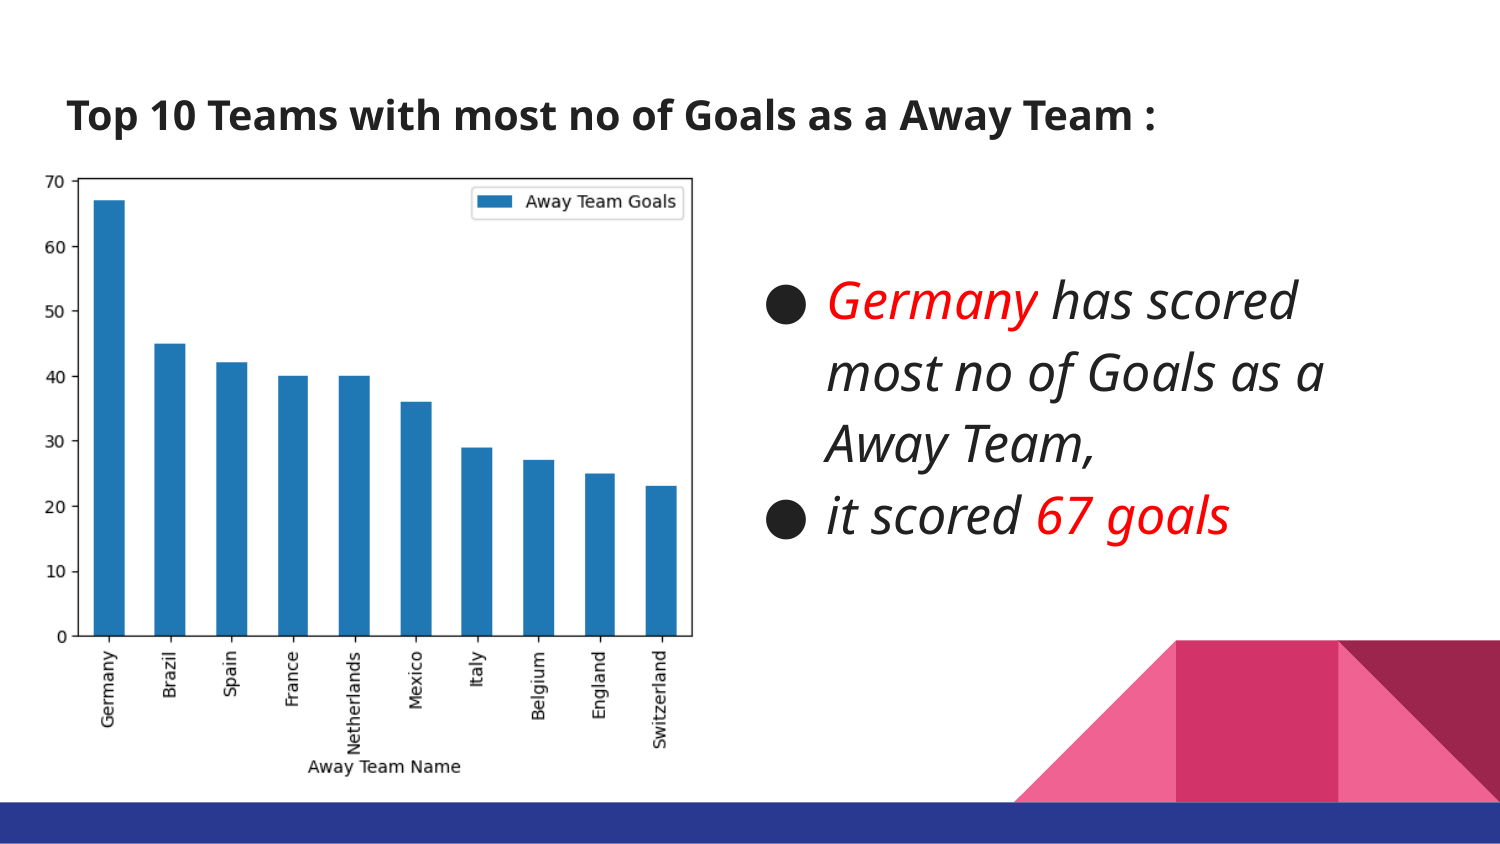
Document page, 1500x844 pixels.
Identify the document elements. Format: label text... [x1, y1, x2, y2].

title Top 10 Teams with most no of Goals as a Away Team : [51, 67, 1449, 167]
picture [32, 161, 704, 790]
list Germany has scored most no of Goals as a Away Team, it scored 67 goals [736, 242, 1436, 671]
